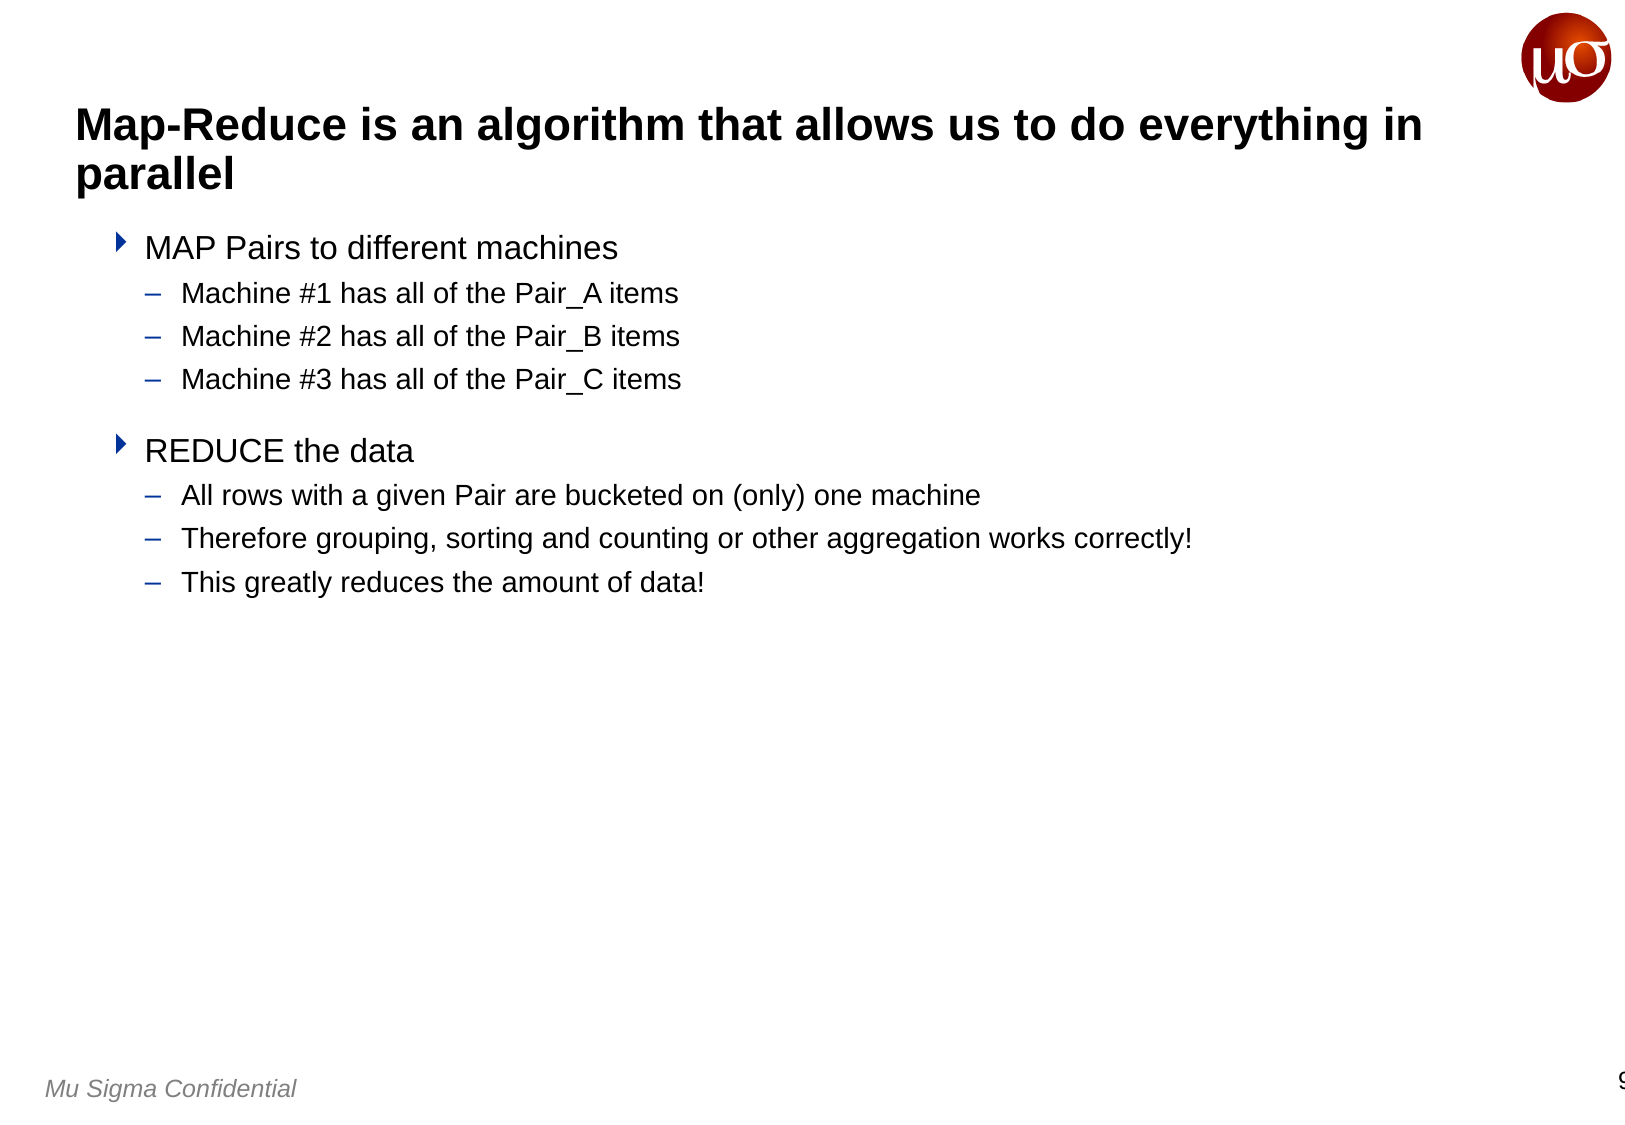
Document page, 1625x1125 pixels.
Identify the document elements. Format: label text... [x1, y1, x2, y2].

title Map-Reduce is an algorithm that allows us to do everything in parallel [74, 62, 1550, 201]
list MAP Pairs to different machines Machine #1 has all of the Pair_A items Machine #2 has all of the Pair_B items Machine #3 has all of the Pair_C items REDUCE the data All rows with a given Pair are bucketed on (only) one machine Therefore grouping, sorting and counting or other aggregation works correctly! This greatly reduces the amount of data! [105, 226, 1544, 915]
picture [1516, 12, 1615, 103]
